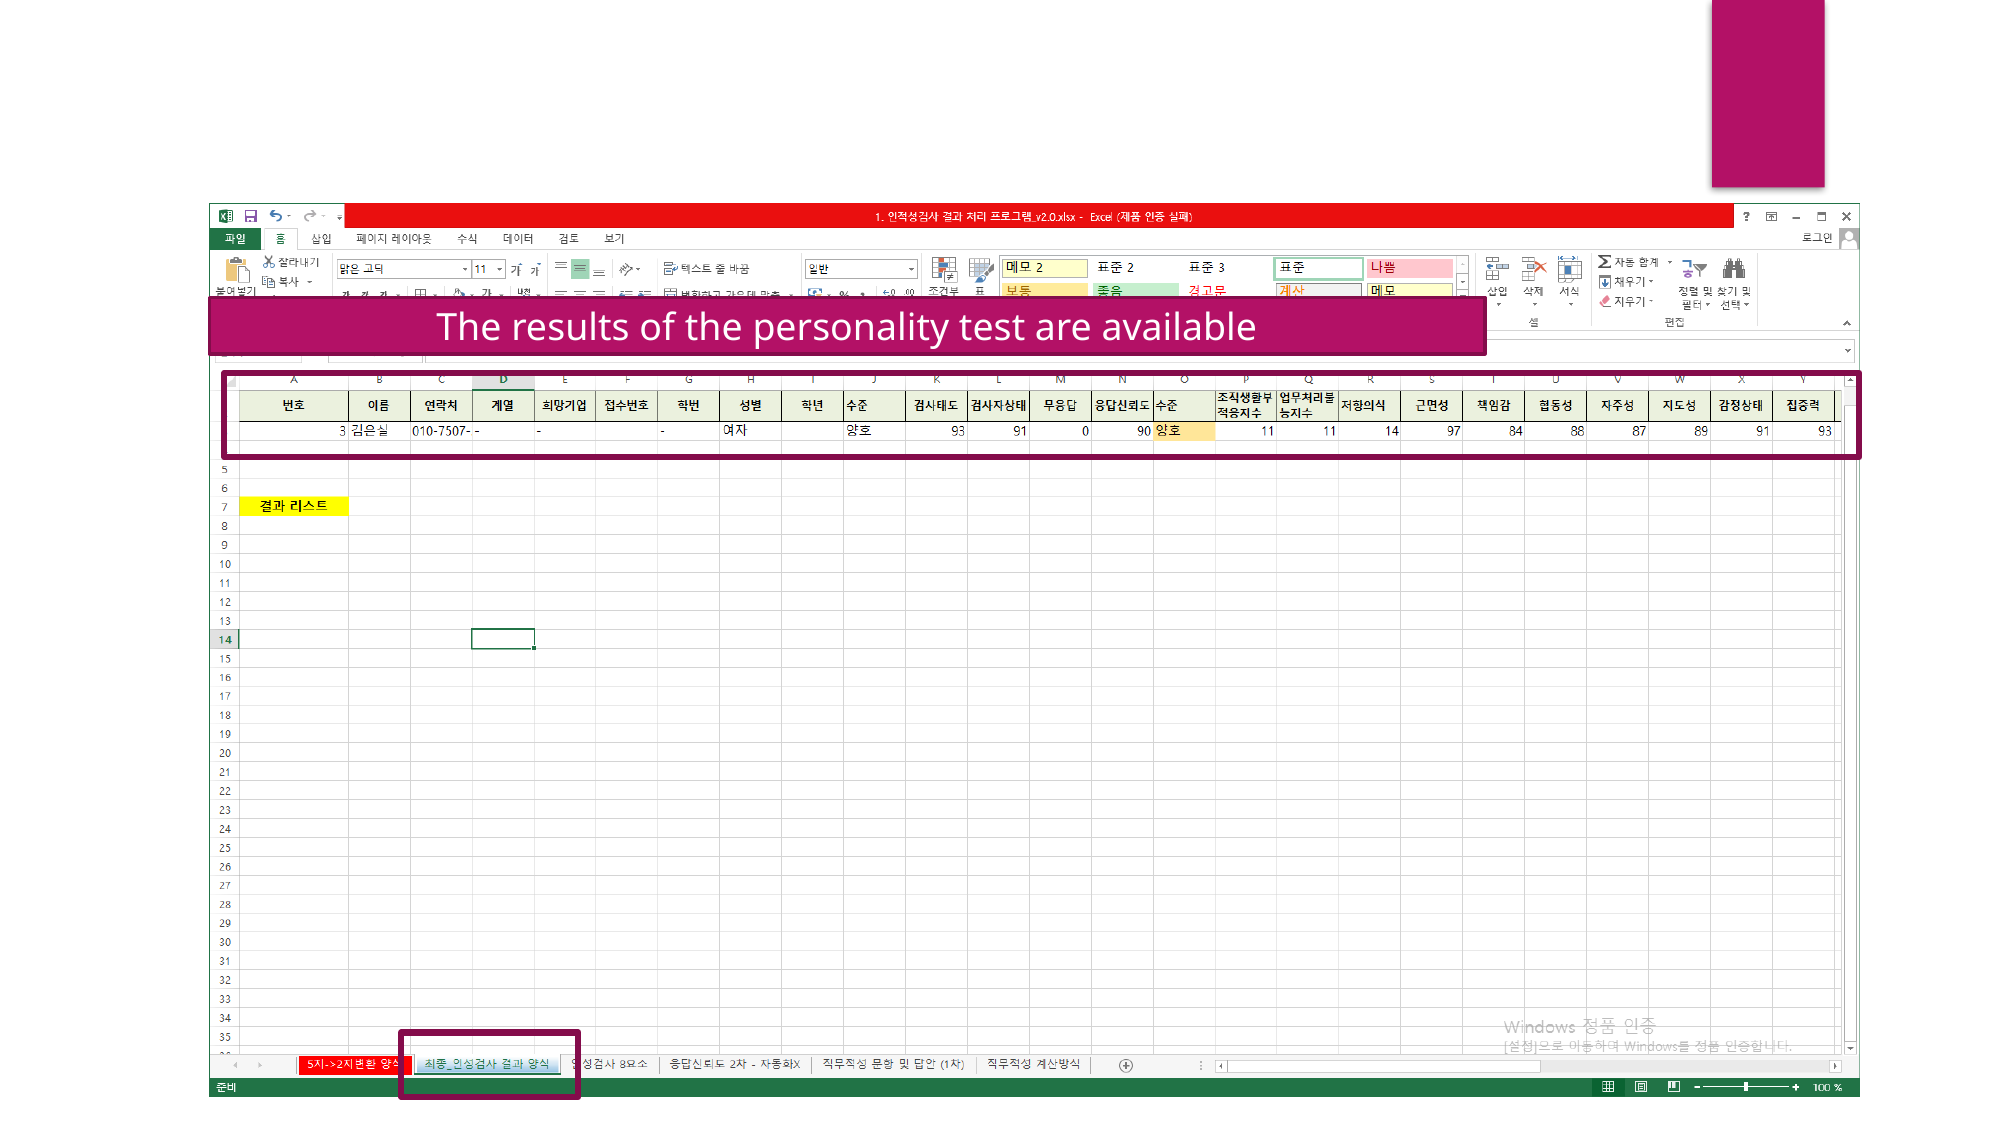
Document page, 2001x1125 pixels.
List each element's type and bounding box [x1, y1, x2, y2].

picture [209, 202, 1860, 1098]
